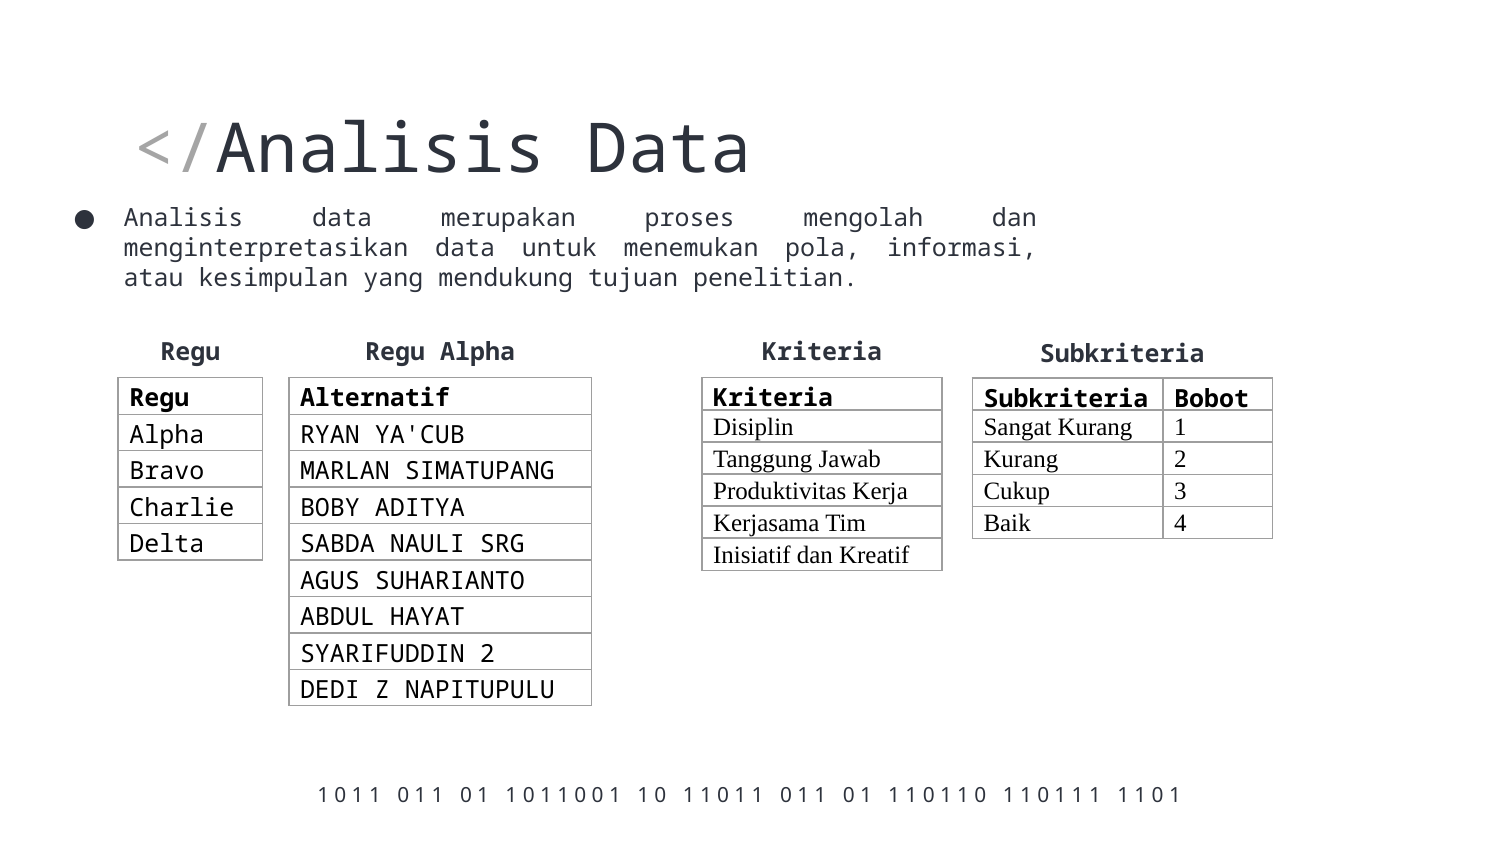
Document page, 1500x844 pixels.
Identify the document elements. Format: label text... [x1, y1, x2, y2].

text_box Regu Alpha [288, 327, 592, 373]
table_cell Produktivitas Kerja [703, 475, 941, 505]
table_cell Tanggung Jawab [703, 443, 941, 473]
text_box Kriteria [701, 327, 943, 373]
table_cell Kurang [973, 443, 1162, 474]
text_box Subkriteria [972, 330, 1273, 376]
table_cell Cukup [973, 475, 1162, 506]
text_box Regu [118, 327, 263, 373]
table_cell Delta [119, 524, 262, 559]
table_cell BOBY ADITYA [290, 488, 591, 523]
table_cell 1 [1164, 411, 1272, 441]
table_cell Inisiatif dan Kreatif [703, 539, 941, 570]
title </Analisis Data [118, 88, 1382, 252]
table_cell Disiplin [703, 411, 941, 441]
table_header Bobot [1164, 379, 1272, 409]
table_cell Alpha [119, 415, 262, 450]
table_cell RYAN YA'CUB [290, 415, 591, 450]
table_cell Kerjasama Tim [703, 507, 941, 537]
table_cell Baik [973, 507, 1162, 538]
table_cell DEDI Z NAPITUPULU [290, 670, 591, 705]
table_cell Sangat Kurang [973, 411, 1162, 441]
table_header Kriteria [703, 378, 941, 409]
table_cell 2 [1164, 443, 1272, 474]
table_cell 3 [1164, 475, 1272, 506]
table_cell MARLAN SIMATUPANG [290, 451, 591, 486]
table_cell AGUS SUHARIANTO [290, 561, 591, 596]
table_cell SYARIFUDDIN 2 [290, 634, 591, 669]
table_cell ABDUL HAYAT [290, 597, 591, 632]
table_header Alternatif [290, 378, 591, 414]
list Analisis data merupakan proses mengolah dan menginterpretasikan data untuk menemukan pola, informasi, atau kesimpulan yang mendukung tujuan penelitian. [33, 186, 1053, 677]
table_cell Charlie [119, 488, 262, 523]
table_cell SABDA NAULI SRG [290, 524, 591, 559]
table_cell 4 [1164, 507, 1272, 538]
table_cell Bravo [119, 451, 262, 486]
table_header Regu [119, 378, 262, 414]
table_header Subkriteria [973, 379, 1162, 409]
